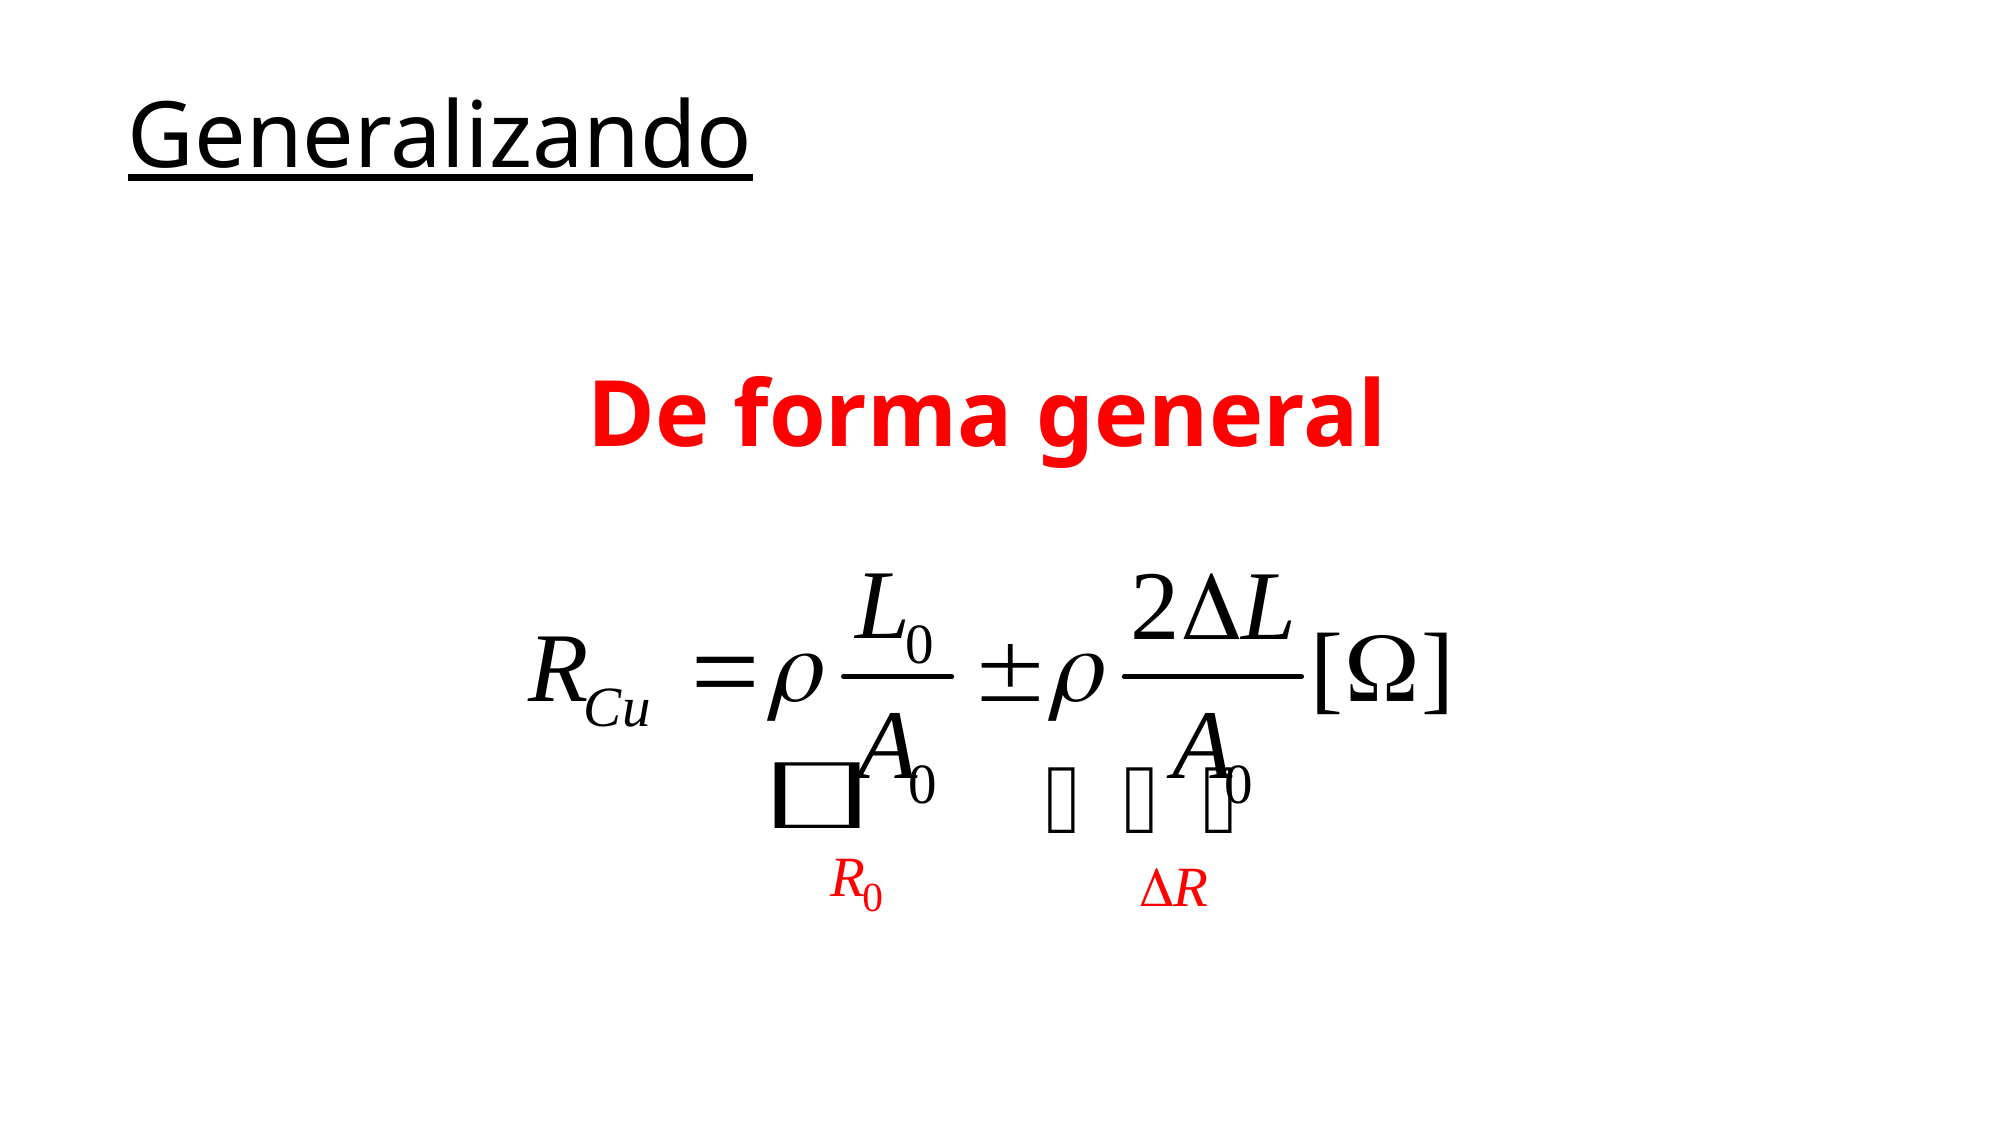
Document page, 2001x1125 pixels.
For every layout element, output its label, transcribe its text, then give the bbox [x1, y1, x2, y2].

text_box De forma general [429, 308, 1546, 526]
title Generalizando [112, 28, 1863, 247]
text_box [510, 545, 1465, 931]
